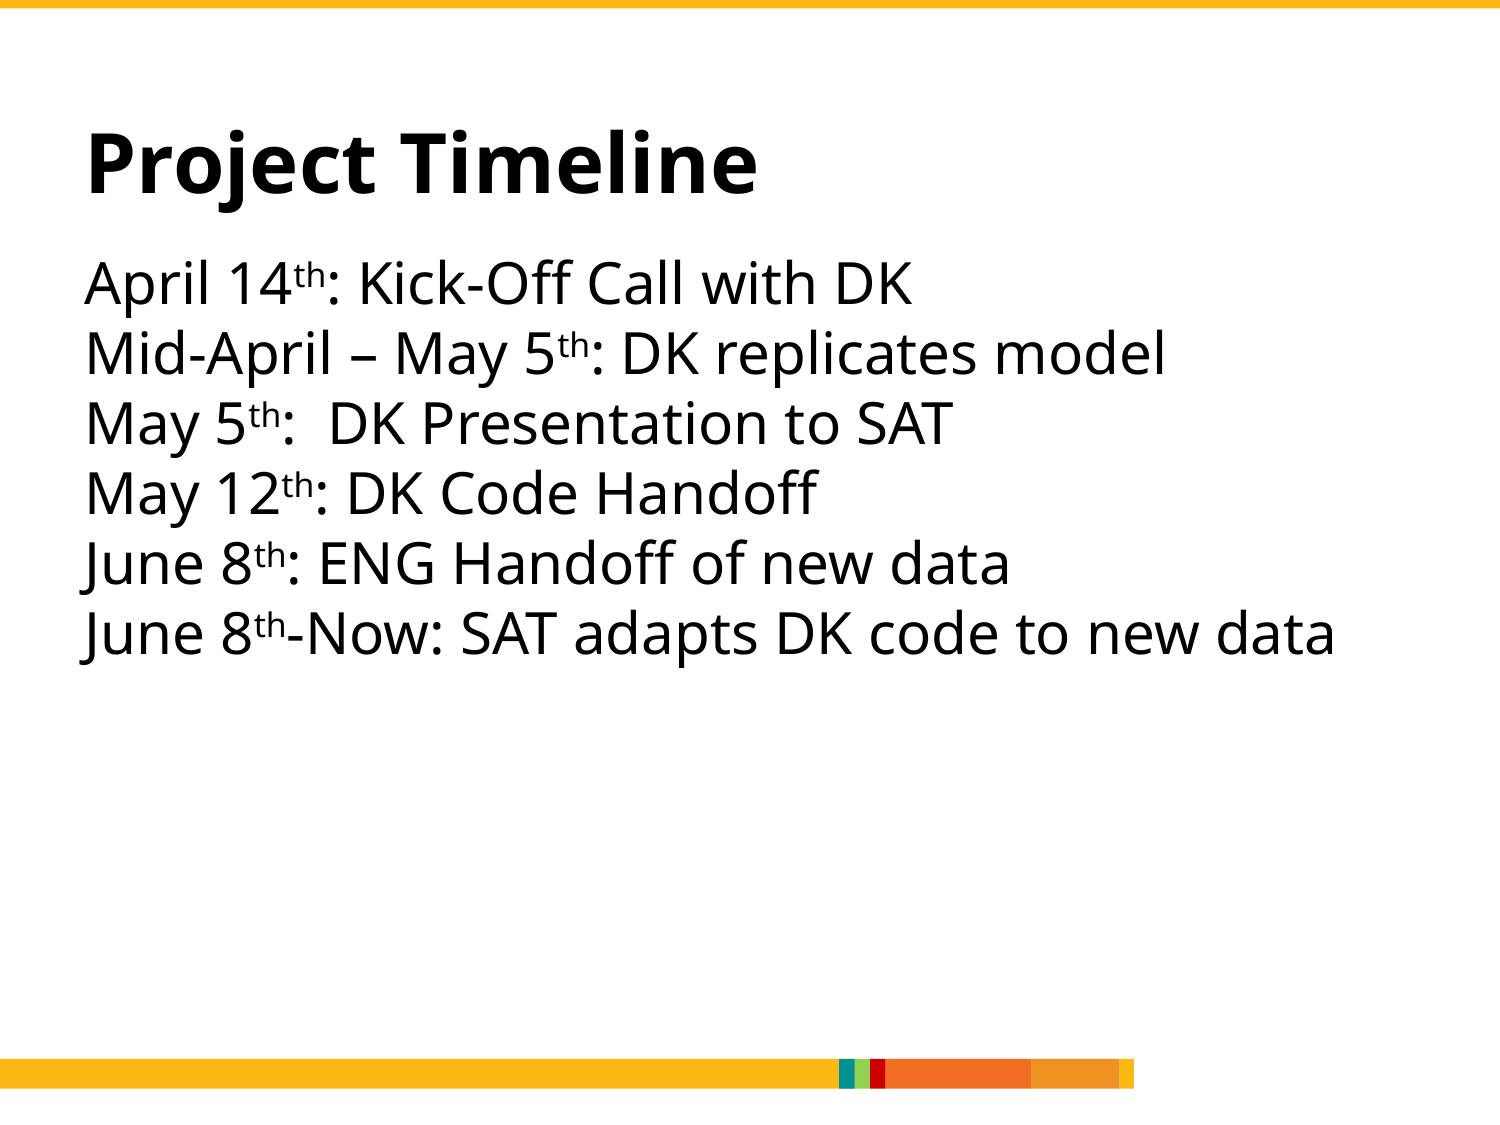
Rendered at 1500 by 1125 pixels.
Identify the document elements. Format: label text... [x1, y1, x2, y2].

list April 14th: Kick-Off Call with DK Mid-April – May 5th: DK replicates model May 5th: DK Presentation to SAT May 12th: DK Code Handoff June 8th: ENG Handoff of new data June 8th-Now: SAT adapts DK code to new data [69, 239, 1435, 968]
text_box Project Timeline [69, 103, 1435, 218]
